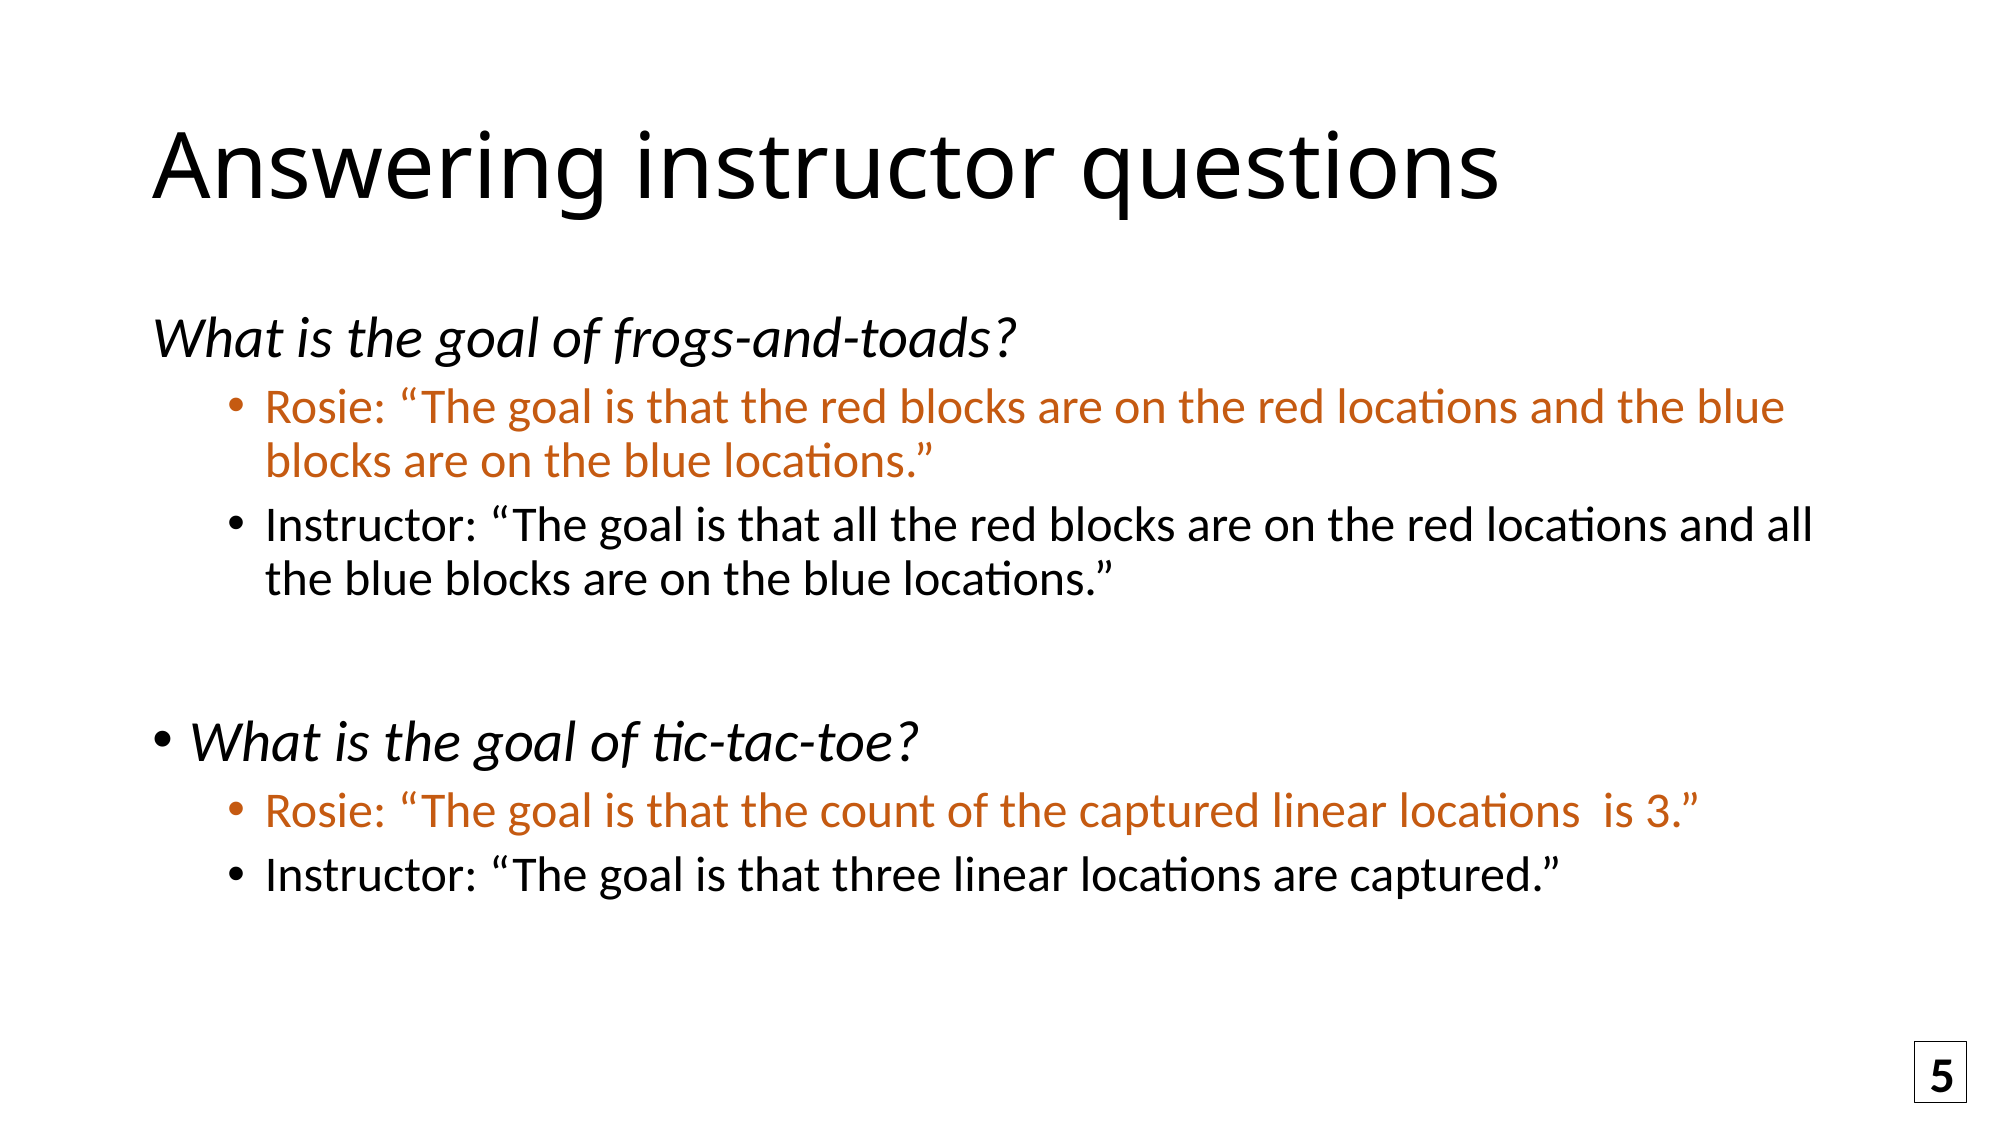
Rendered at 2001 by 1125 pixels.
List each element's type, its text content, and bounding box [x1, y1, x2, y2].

slide_number 5 [1914, 1041, 1967, 1103]
list What is the goal of frogs-and-toads? Rosie: “The goal is that the red blocks are on the red locations and the blue blocks are on the blue locations.” Instructor: “The goal is that all the red blocks are on the red locations and all the blue blocks are on the blue locations.” What is the goal of tic-tac-toe? Rosie: “The goal is that the count of the captured linear locations is 3.” Instructor: “The goal is that three linear locations are captured.” [137, 299, 1863, 1014]
title Answering instructor questions [137, 59, 1863, 278]
